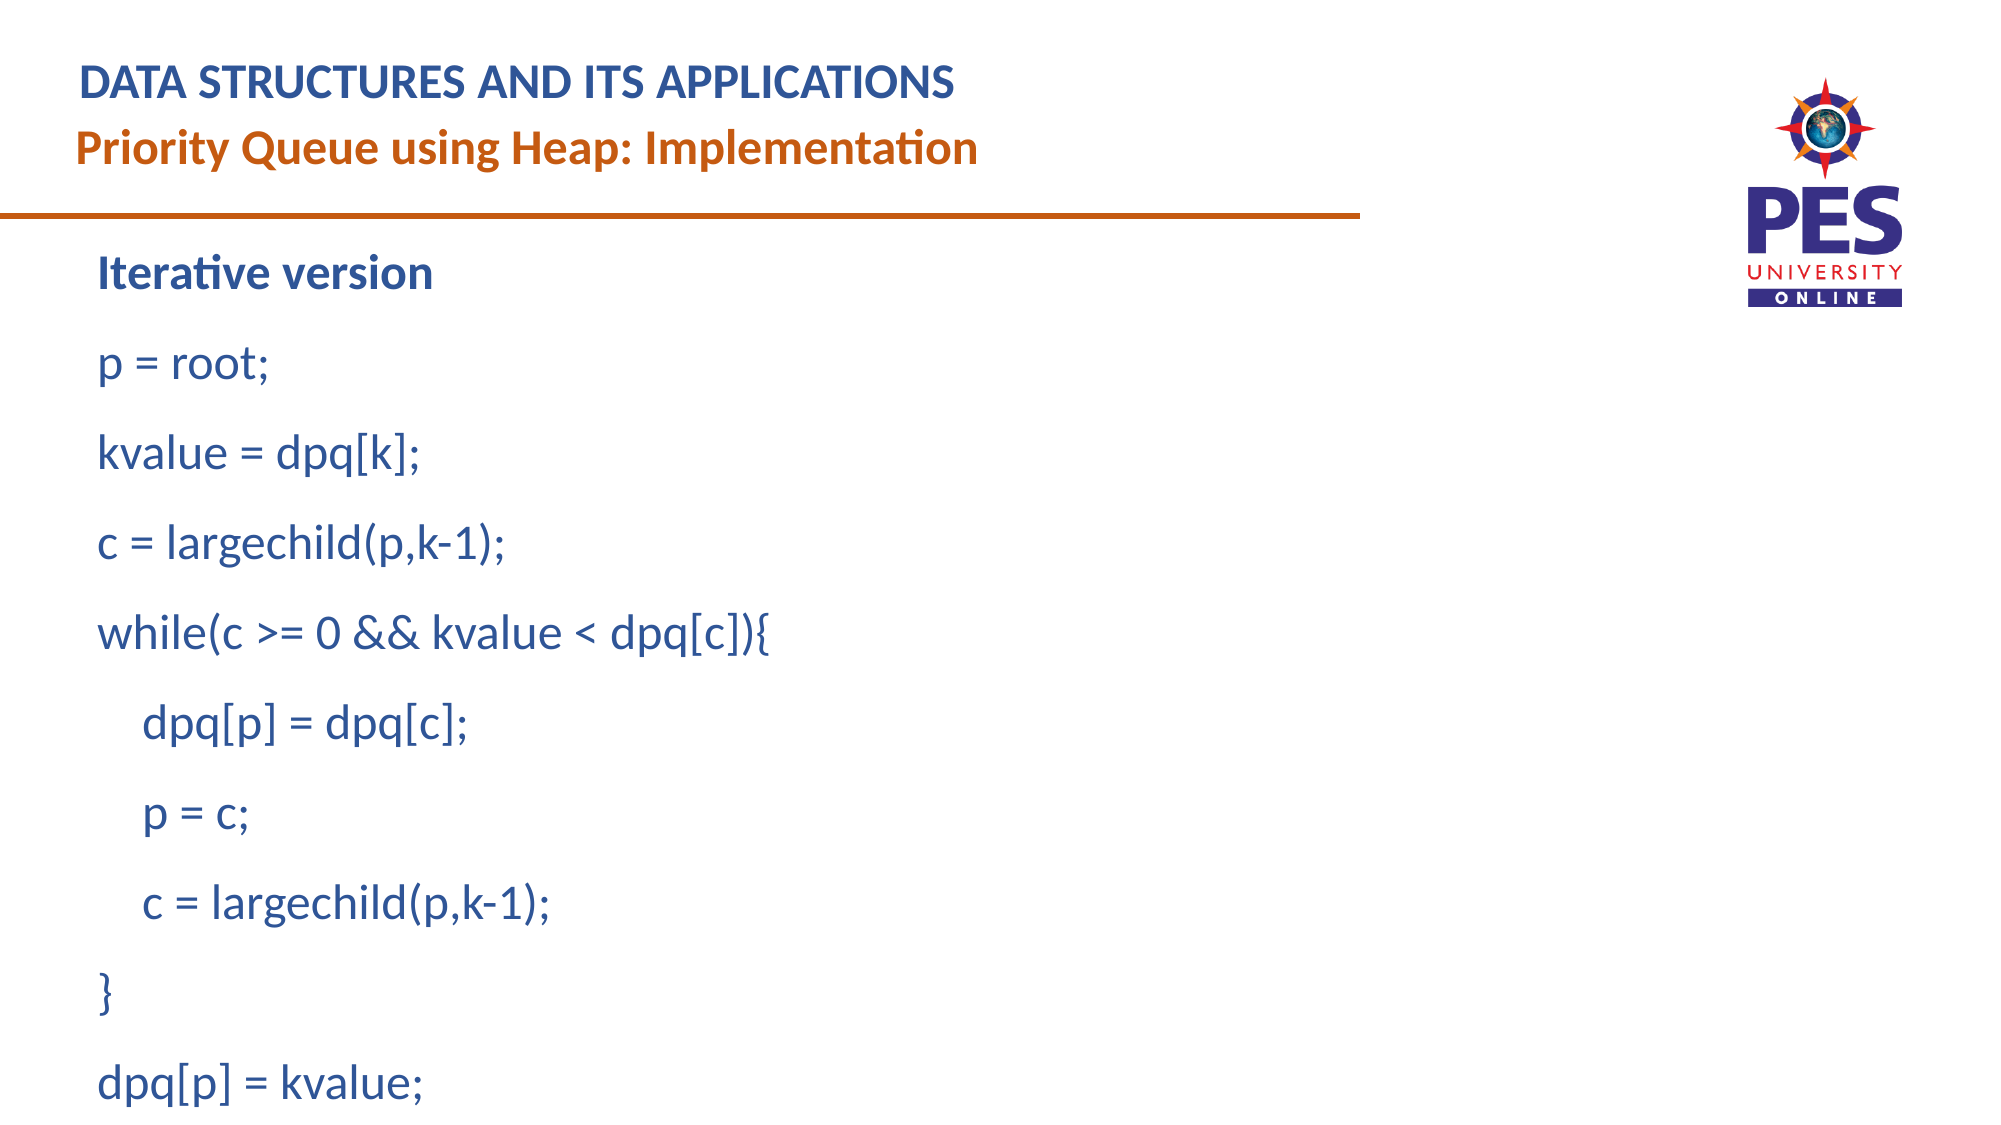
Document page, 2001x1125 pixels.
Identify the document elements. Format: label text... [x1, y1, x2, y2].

picture [1748, 76, 1902, 307]
text_box Iterative version p = root; kvalue = dpq[k]; c = largechild(p,k-1); while(c >= 0 && kvalue < dpq[c]){ dpq[p] = dpq[c]; p = c; c = largechild(p,k-1); } dpq[p] = kvalue; [82, 209, 1335, 215]
text_box Priority Queue using Heap: Implementation [60, 106, 1374, 182]
text_box Iterative version p = root; kvalue = dpq[k]; c = largechild(p,k-1); while(c >= 0 && kvalue < dpq[c]){ dpq[p] = dpq[c]; p = c; c = largechild(p,k-1); } dpq[p] = kvalue; [82, 216, 1335, 1110]
text_box [0, 0, 2000, 75]
text_box DATA STRUCTURES AND ITS APPLICATIONS [64, 75, 1295, 117]
